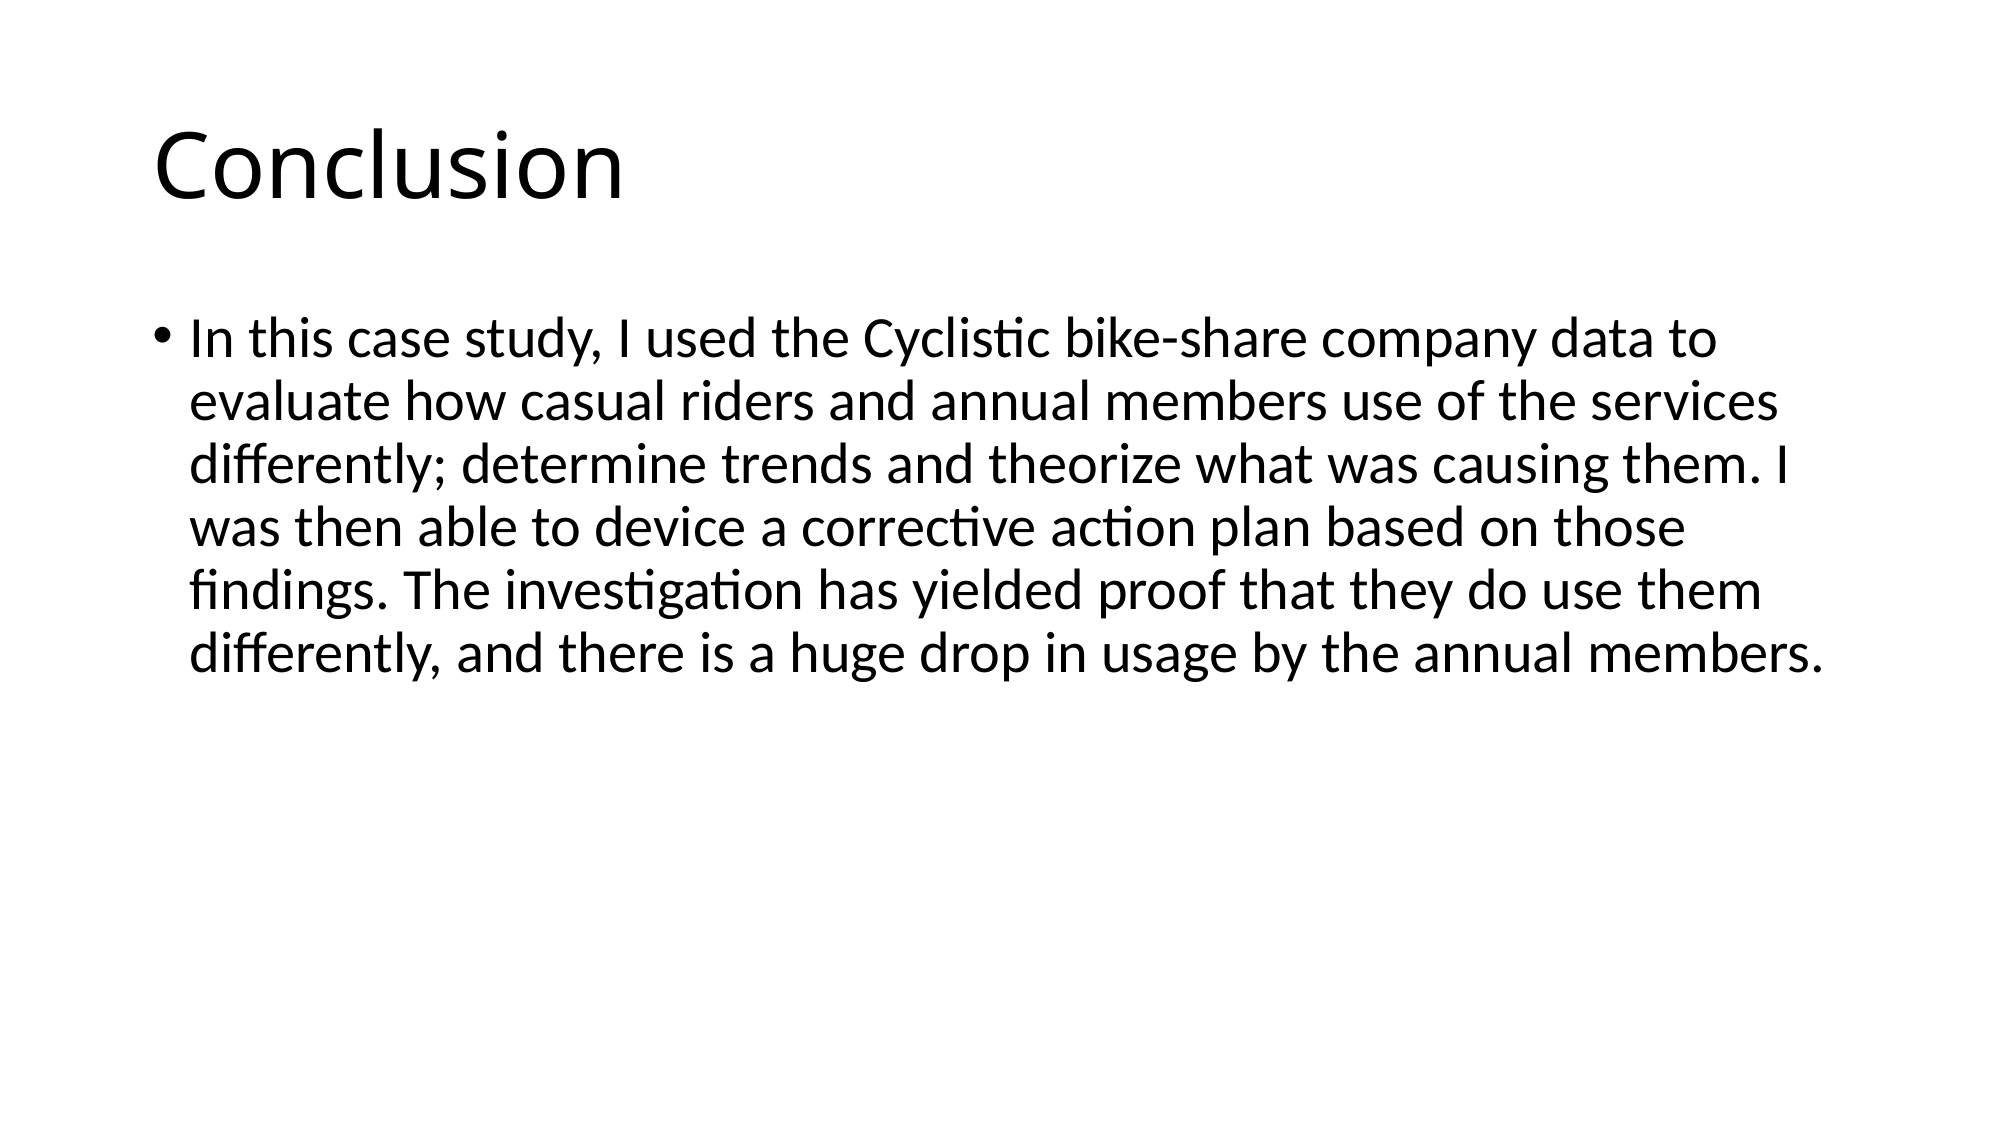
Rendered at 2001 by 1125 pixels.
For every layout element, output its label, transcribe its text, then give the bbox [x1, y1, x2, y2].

title Conclusion [137, 59, 1863, 278]
list In this case study, I used the Cyclistic bike-share company data to evaluate how casual riders and annual members use of the services differently; determine trends and theorize what was causing them. I was then able to device a corrective action plan based on those findings. The investigation has yielded proof that they do use them differently, and there is a huge drop in usage by the annual members. [137, 299, 1863, 1014]
